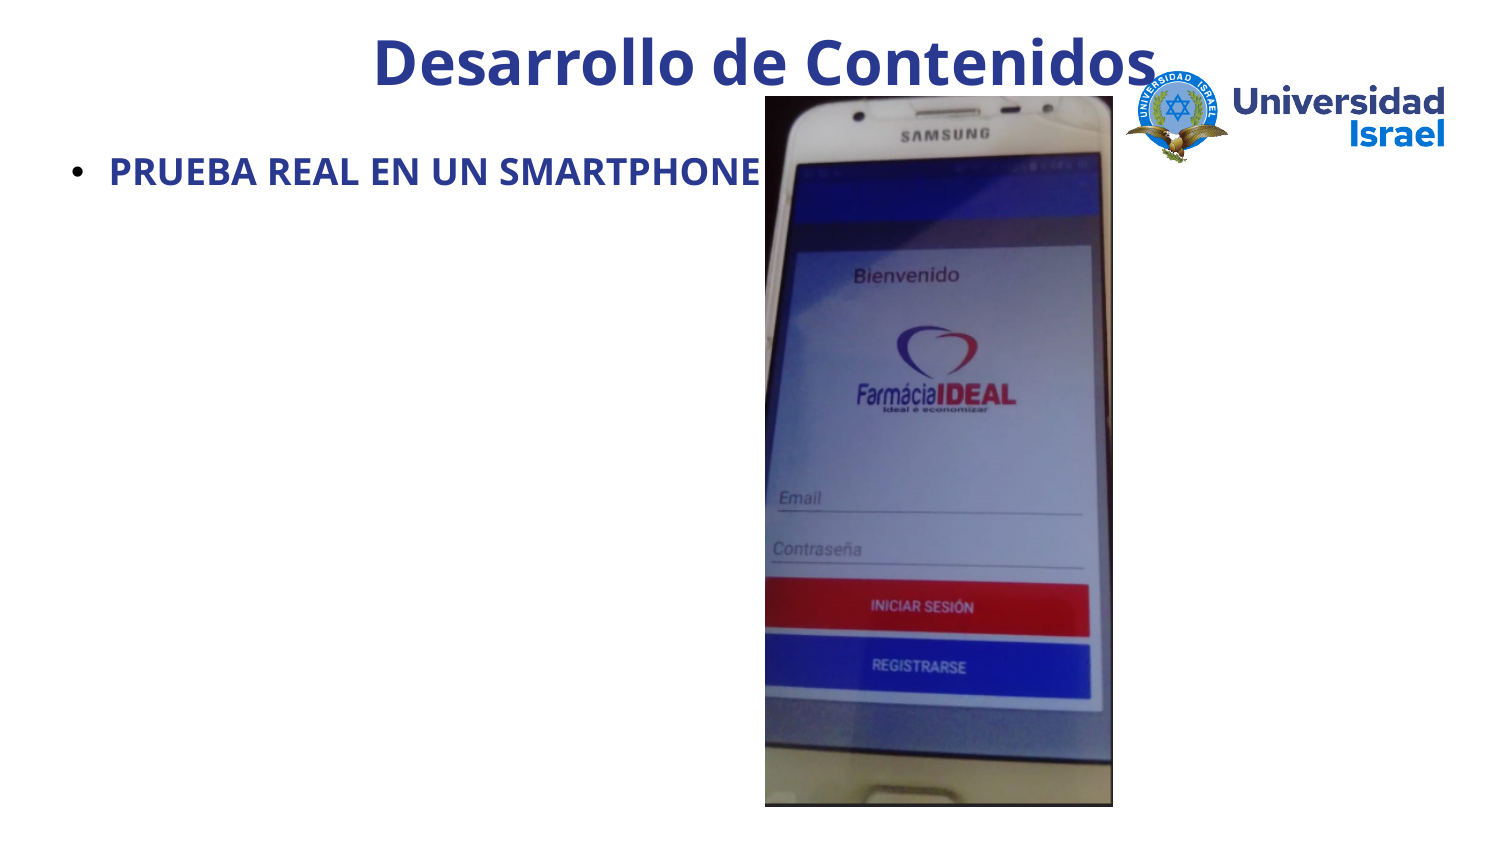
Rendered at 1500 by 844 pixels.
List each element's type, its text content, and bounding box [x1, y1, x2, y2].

text_box PRUEBA REAL EN UN SMARTPHONE [56, 145, 760, 757]
text_box Desarrollo de Contenidos [259, 24, 1272, 165]
picture [765, 95, 1113, 807]
picture [1120, 67, 1449, 167]
